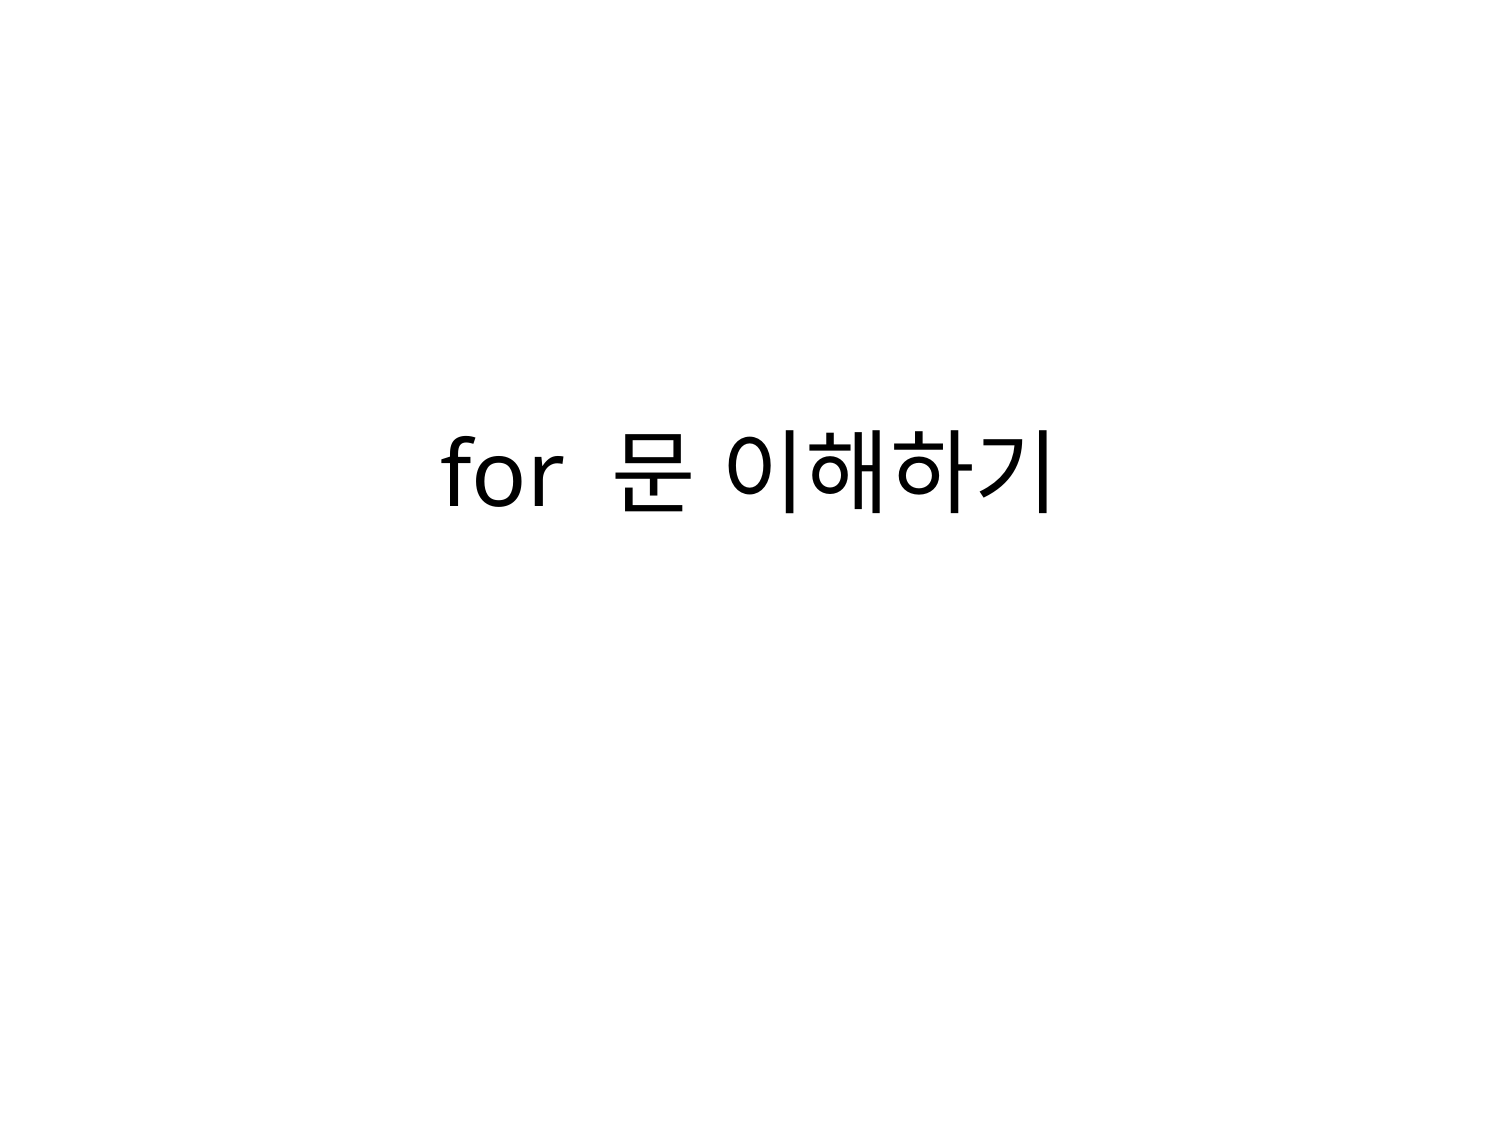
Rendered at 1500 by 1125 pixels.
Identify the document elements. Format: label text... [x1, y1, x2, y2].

title for 문 이해하기 [112, 349, 1388, 591]
